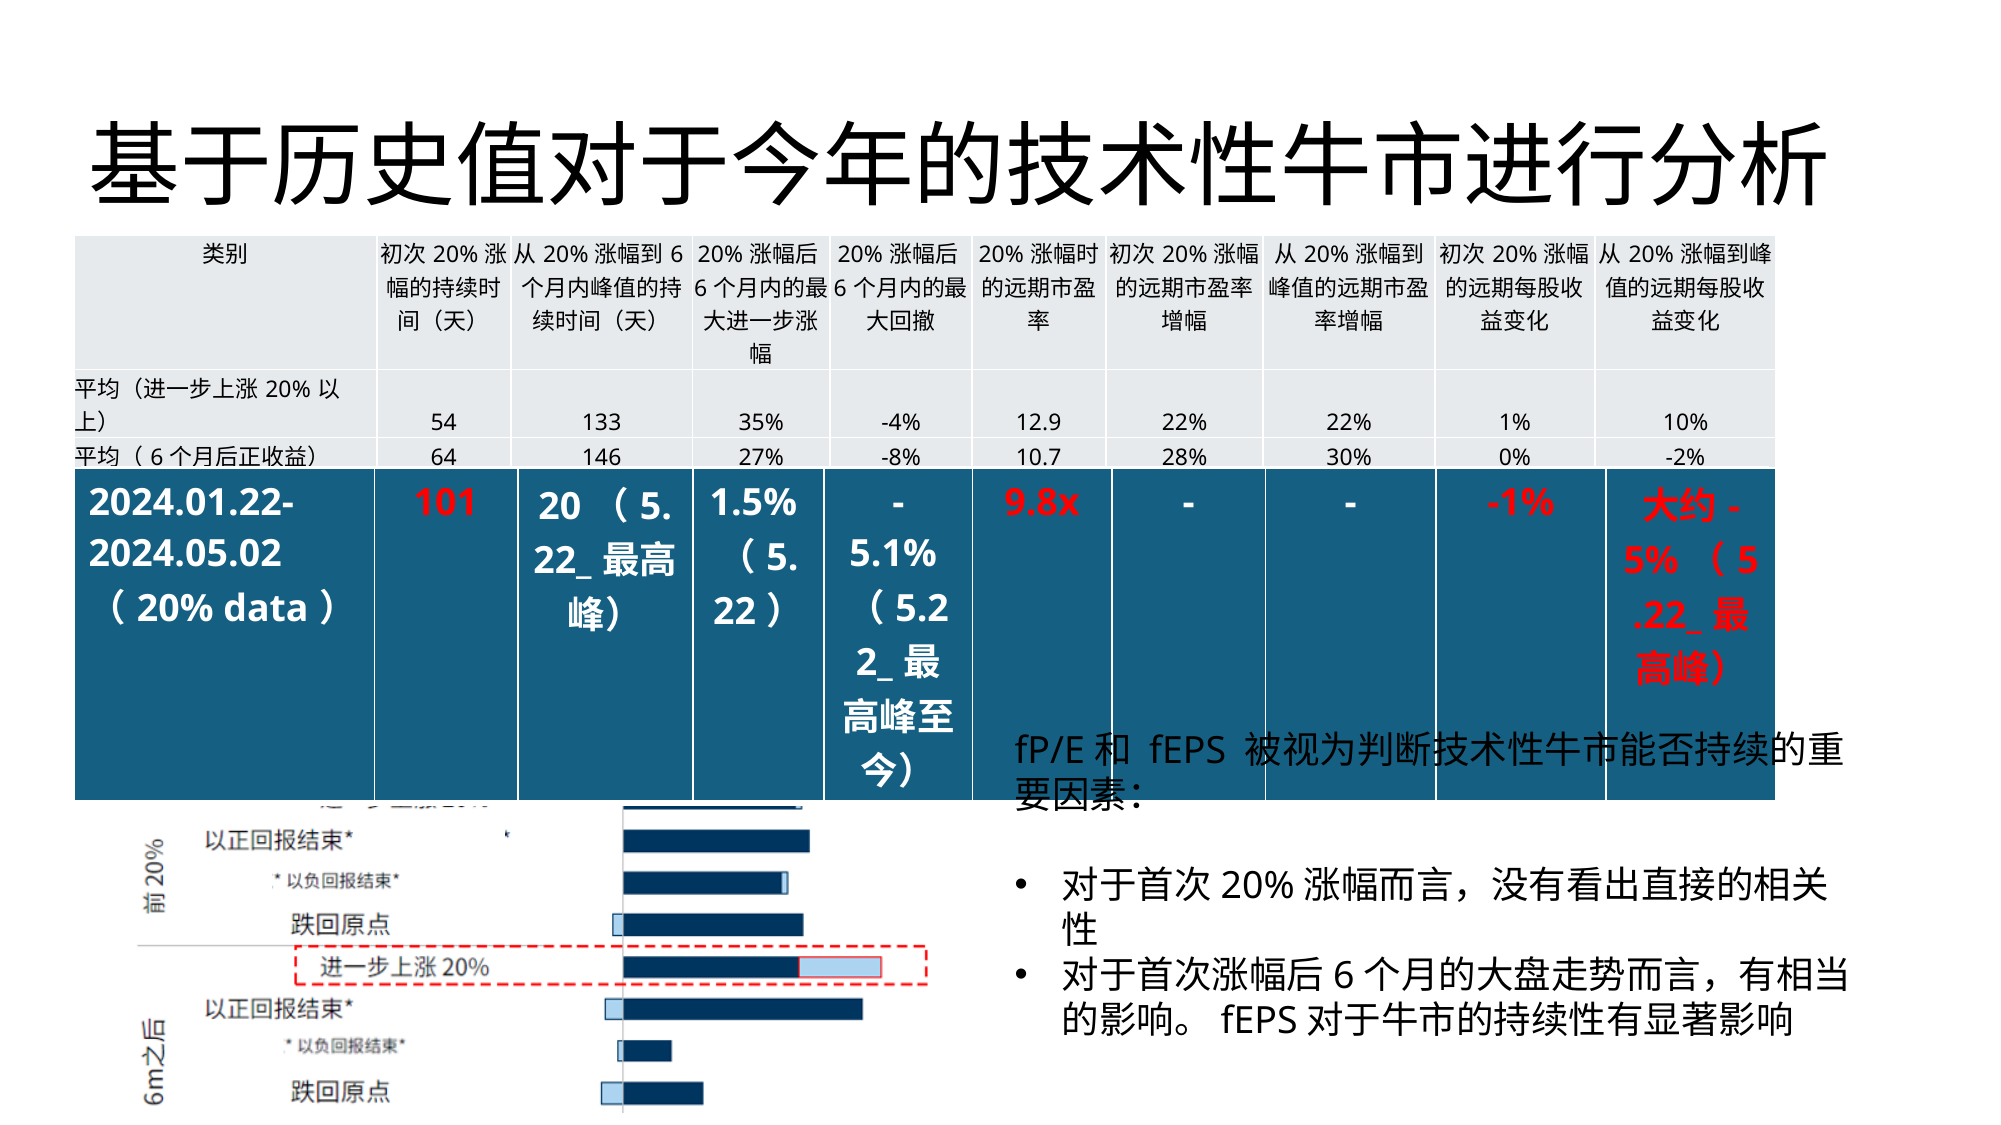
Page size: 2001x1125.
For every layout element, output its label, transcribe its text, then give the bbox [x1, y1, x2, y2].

table_cell -4% [831, 370, 971, 437]
table_cell 平均（进一步上涨20%以上） [75, 370, 376, 437]
picture [92, 667, 969, 1113]
table_cell 28% [1107, 438, 1262, 466]
table_cell 22% [1107, 370, 1262, 437]
table_cell 64 [378, 438, 510, 466]
table_header 20%涨幅后6个月内的最大进一步涨幅 [693, 236, 829, 369]
table_cell 平均（6个月后正收益） [75, 438, 376, 467]
table_header 从20%涨幅到峰值的远期每股收益变化 [1596, 236, 1775, 369]
table_cell 22% [1264, 370, 1434, 437]
table_header 从20%涨幅到峰值的远期市盈率增幅 [1264, 236, 1434, 369]
table_header 20%涨幅后6个月内的最大回撤 [831, 236, 971, 369]
table_header 20（5.22_最高峰） [519, 469, 692, 667]
table_header 101 [375, 469, 517, 667]
table_header 初次20%涨幅的远期市盈率增幅 [1107, 236, 1262, 369]
table_cell 12.9 [973, 370, 1105, 437]
table_cell 30% [1264, 438, 1434, 466]
title 基于历史值对于今年的技术性牛市进行分析 [73, 59, 1863, 278]
table_cell 54 [378, 370, 510, 437]
table_cell -2% [1596, 438, 1775, 467]
table_cell 133 [512, 370, 692, 437]
table_header -1% [1437, 469, 1605, 718]
table_header 2024.01.22- 2024.05.02（20% data） [75, 469, 374, 800]
table_cell 35% [693, 370, 829, 437]
table_header 20%涨幅时的远期市盈率 [973, 236, 1105, 369]
table_cell -8% [831, 438, 971, 466]
table_cell 10% [1596, 370, 1775, 437]
table_cell 146 [512, 438, 692, 466]
table_header 初次20%涨幅的远期每股收益变化 [1436, 236, 1594, 369]
text_box fP/E和 fEPS 被视为判断技术性牛市能否持续的重要因素： 对于首次20%涨幅而言，没有看出直接的相关性 对于首次涨幅后6个月的大盘走势而言，有相当的影响。fEPS对于牛市的持续性有显著影响 [999, 718, 1875, 1125]
table_header 1.5%（5.22） [694, 469, 823, 667]
table_header -5.1%（5.22_最高峰至今） [825, 469, 972, 800]
table_cell 1% [1436, 370, 1594, 437]
table_cell 10.7 [973, 438, 1105, 466]
table_cell 27% [693, 438, 829, 466]
table_header - [1113, 469, 1265, 718]
table_header 初次20%涨幅的持续时间（天） [378, 236, 510, 369]
table_header - [1266, 469, 1435, 718]
table_header 类别 [75, 236, 376, 369]
table_header 从20%涨幅到6个月内峰值的持续时间（天） [512, 236, 692, 369]
table_header 大约-5%（5.22_最高峰） [1607, 469, 1775, 718]
table_header 9.8x [973, 469, 1111, 800]
table_cell 0% [1436, 438, 1594, 466]
